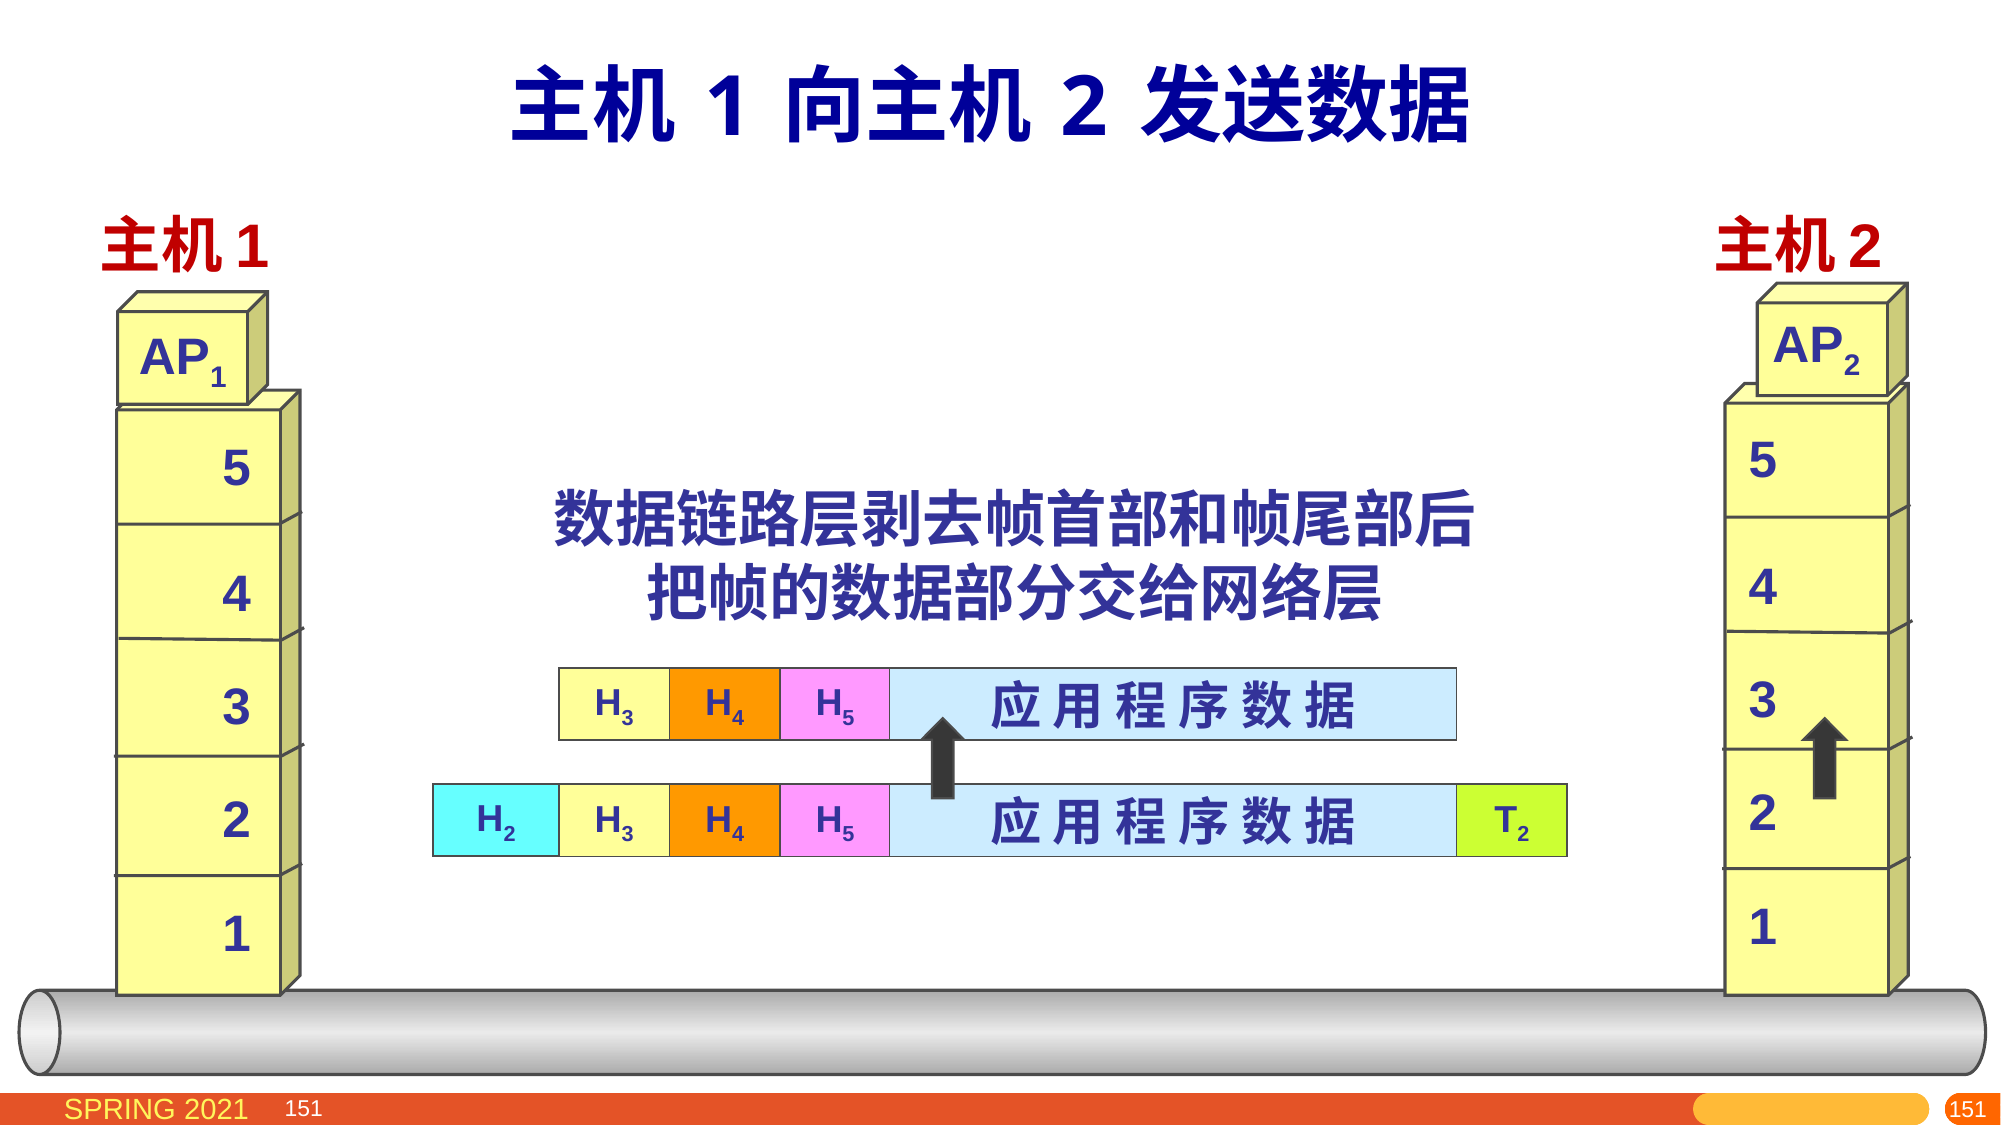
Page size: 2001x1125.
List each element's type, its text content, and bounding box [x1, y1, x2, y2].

text_box 2 [207, 778, 266, 855]
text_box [920, 717, 1847, 799]
text_box AP1 [124, 316, 242, 401]
text_box [113, 743, 305, 757]
title 主机 1 向主机 2 发送数据 [86, 42, 1914, 161]
text_box 1 [207, 892, 266, 969]
text_box [1851, 736, 1913, 750]
text_box [1724, 383, 1909, 517]
text_box 5 [207, 426, 266, 503]
text_box T2 [1460, 806, 1567, 857]
text_box 3 [207, 665, 266, 742]
text_box [113, 863, 303, 876]
text_box [1724, 858, 1909, 996]
text_box [1727, 620, 1913, 634]
text_box 3 [1733, 658, 1793, 716]
text_box H2 [432, 783, 558, 857]
text_box [1722, 856, 1911, 869]
text_box [1724, 517, 1889, 740]
text_box [116, 757, 281, 875]
text_box 1 [1733, 885, 1793, 962]
text_box 数据链路层剥去帧首部和帧尾部后 把帧的数据部分交给网络层 [539, 472, 1492, 635]
text_box [1724, 504, 1911, 518]
text_box 5 [1733, 419, 1793, 496]
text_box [558, 667, 1457, 741]
text_box 主机 2 [1698, 198, 1898, 288]
text_box 2 [1733, 806, 1793, 848]
text_box AP2 [1757, 304, 1876, 389]
text_box [117, 291, 268, 405]
text_box [118, 627, 305, 641]
text_box [116, 524, 281, 755]
text_box 4 [207, 552, 266, 630]
text_box [1757, 283, 1908, 396]
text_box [558, 783, 1457, 857]
text_box 主机 1 [85, 198, 285, 288]
text_box 4 [1733, 545, 1793, 623]
text_box [116, 390, 300, 524]
text_box [116, 866, 300, 996]
text_box [19, 990, 1986, 1075]
text_box [1724, 750, 1889, 868]
text_box [116, 511, 303, 525]
